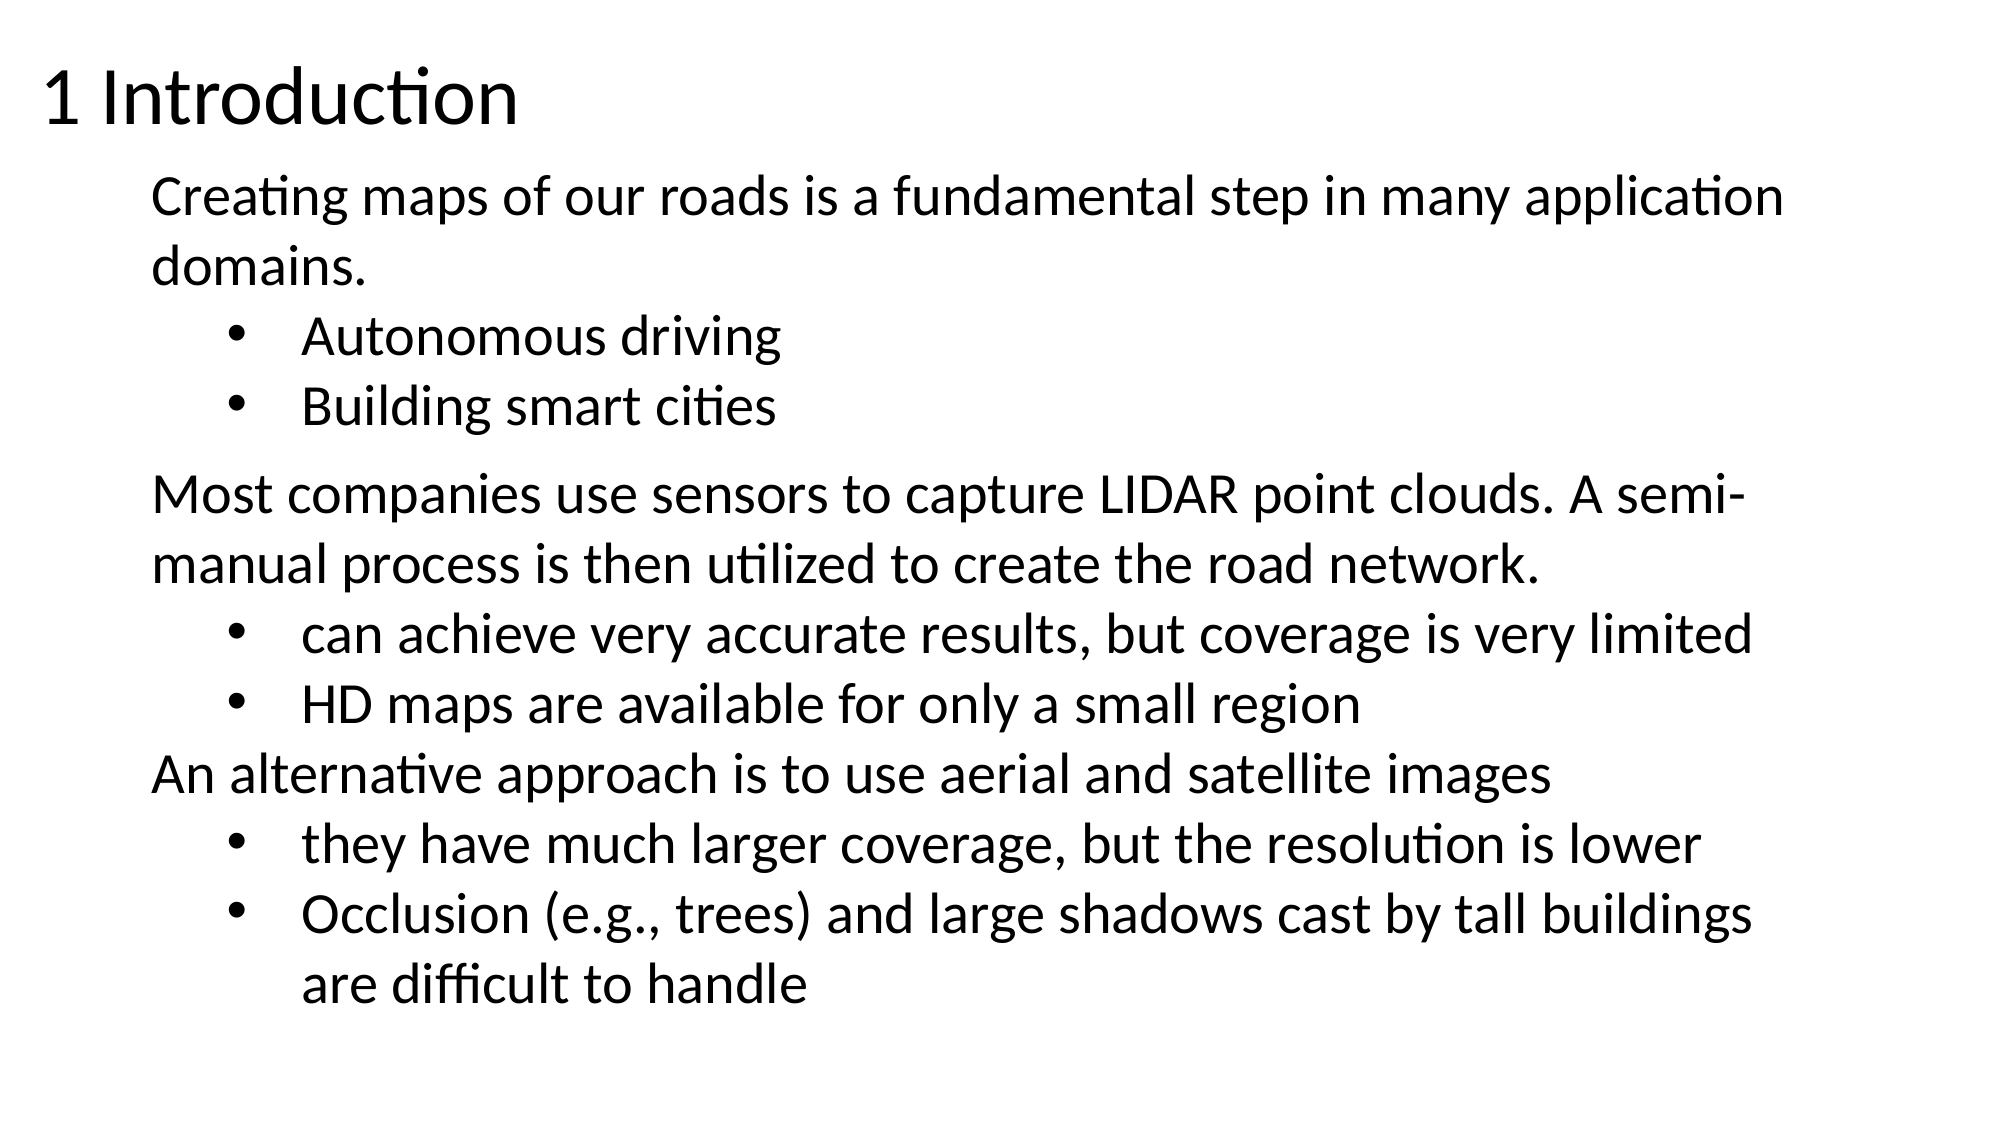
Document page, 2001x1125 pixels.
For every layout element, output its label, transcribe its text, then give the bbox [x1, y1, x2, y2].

text_box 1 Introduction [24, 33, 1624, 149]
text_box Creating maps of our roads is a fundamental step in many application domains. Autonomous driving Building smart cities [136, 149, 1845, 445]
text_box Most companies use sensors to capture LIDAR point clouds. A semi-manual process is then utilized to create the road network. can achieve very accurate results, but coverage is very limited HD maps are available for only a small region An alternative approach is to use aerial and satellite images they have much larger coverage, but the resolution is lower Occlusion (e.g., trees) and large shadows cast by tall buildings are difficult to handle [136, 447, 1845, 1023]
